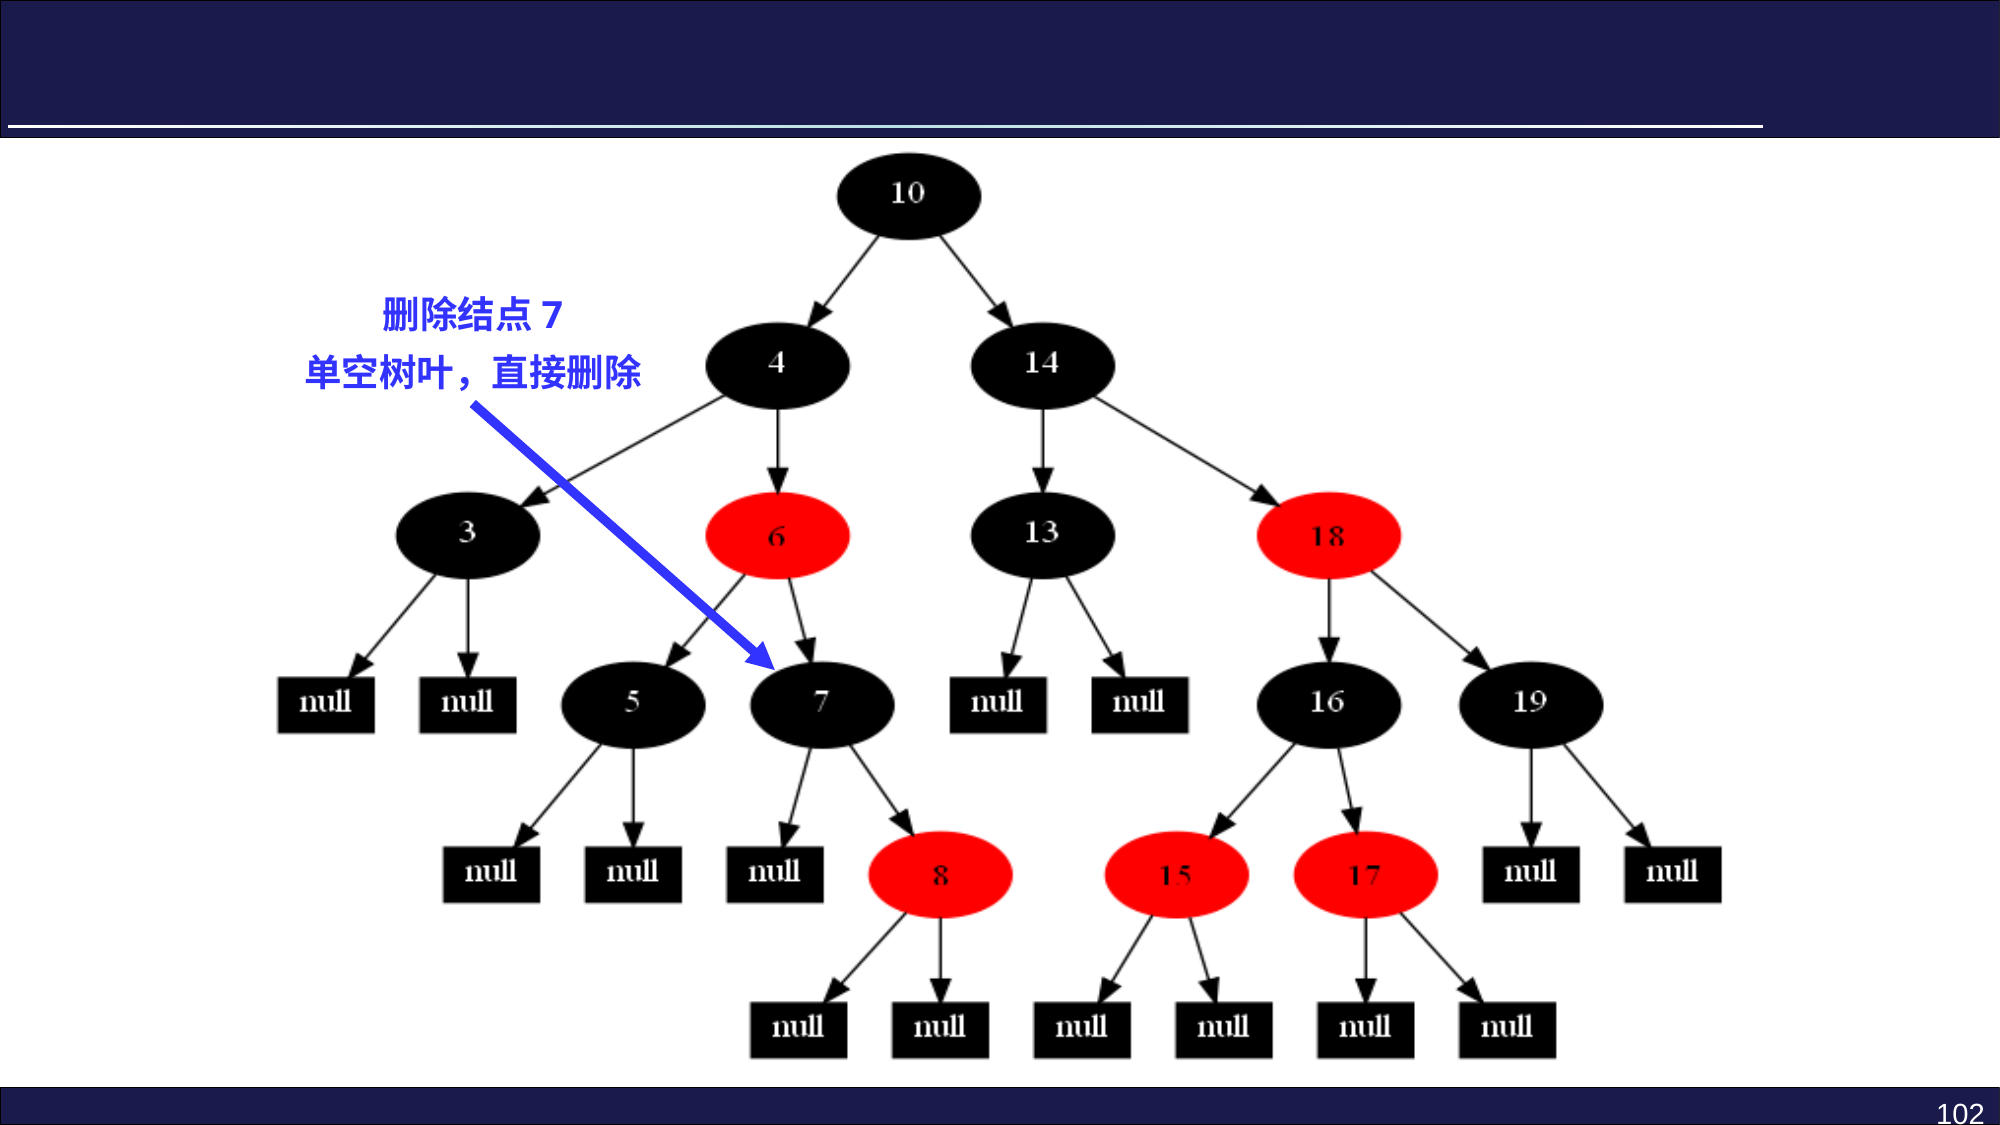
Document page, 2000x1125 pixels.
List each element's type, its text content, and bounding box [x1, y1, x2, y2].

slide_number 102 [1699, 1087, 2000, 1125]
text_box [472, 403, 776, 671]
picture [269, 144, 1732, 1069]
